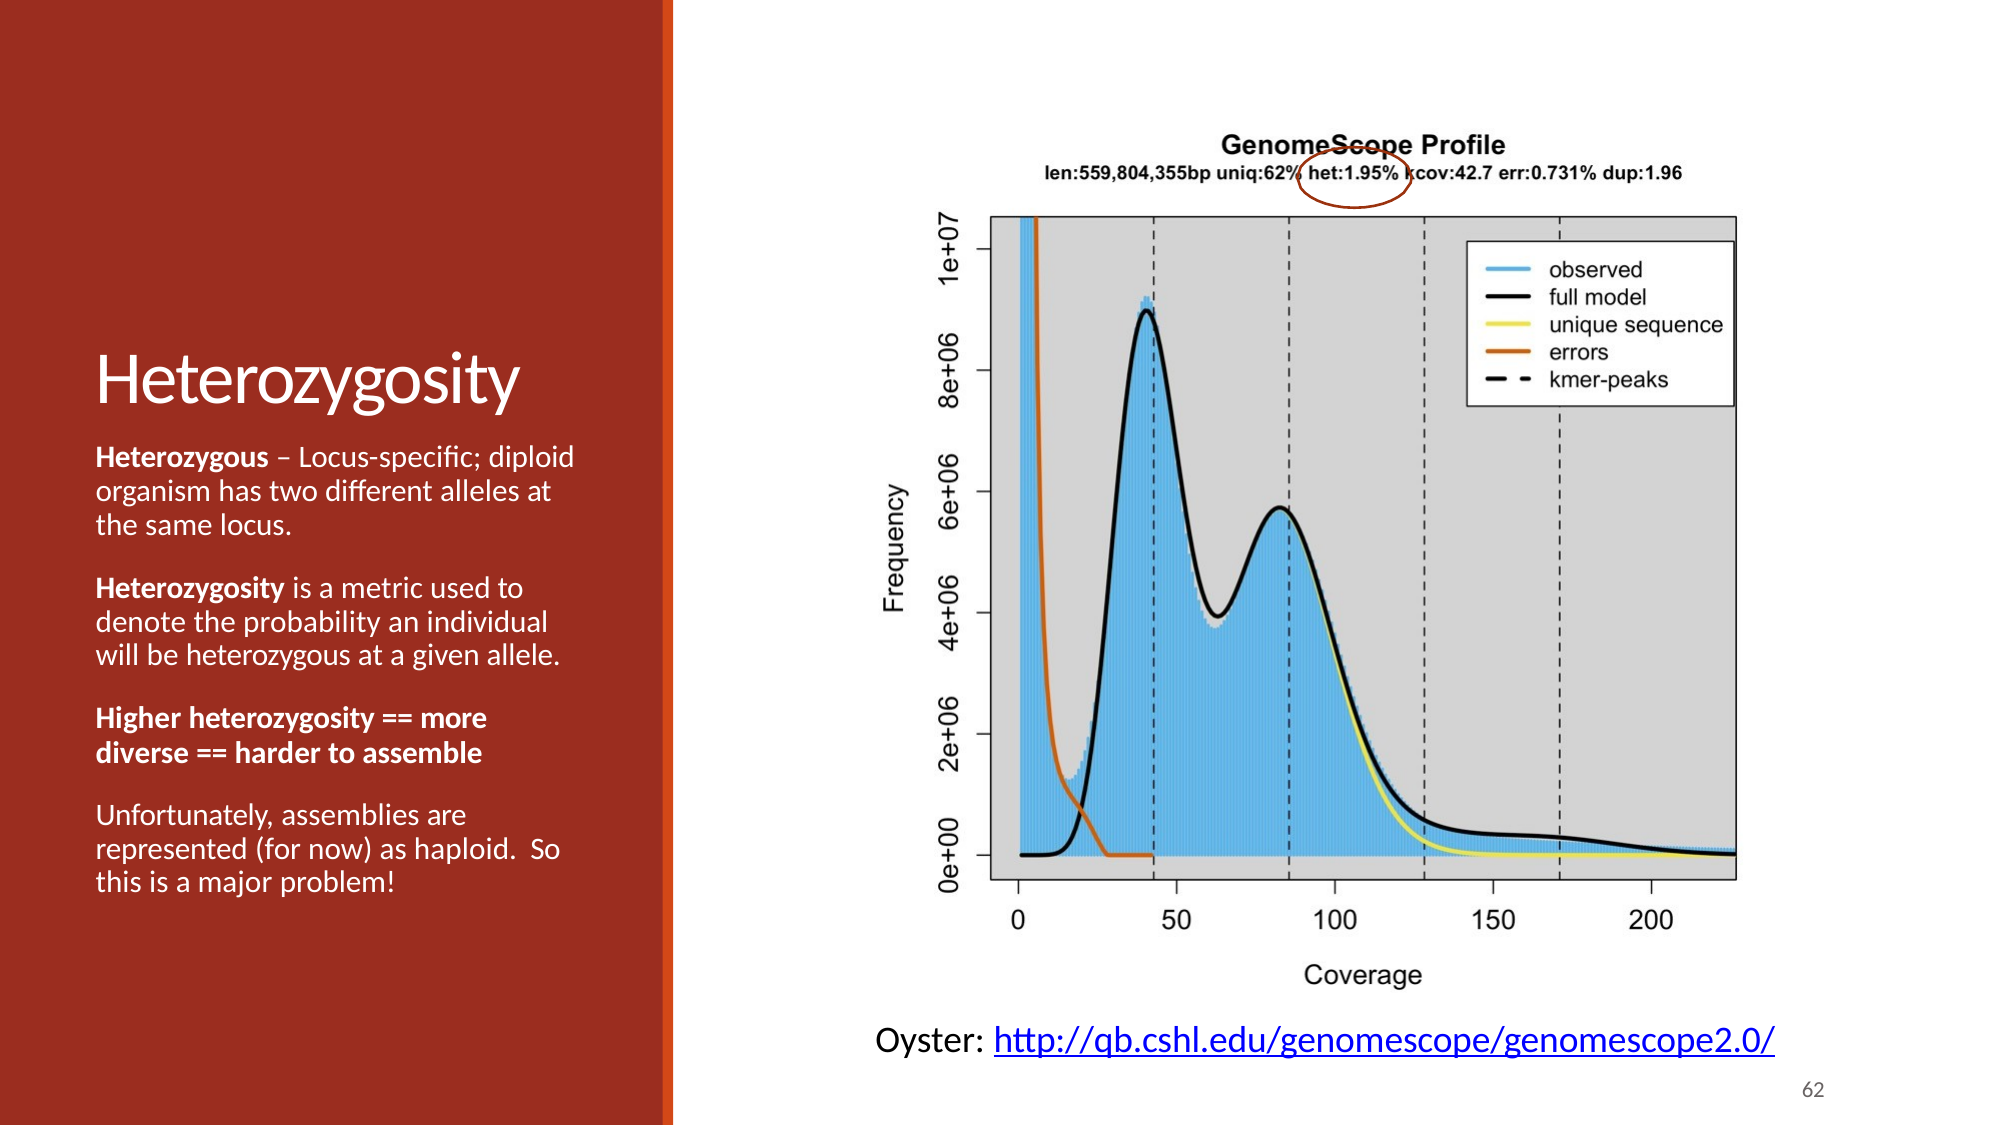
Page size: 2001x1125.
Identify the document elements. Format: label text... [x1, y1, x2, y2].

text_box Heterozygous – Locus-specific; diploid organism has two different alleles at the same locus. Heterozygosity is a metric used to denote the probability an individual will be heterozygous at a given allele. Higher heterozygosity == more diverse == harder to assemble Unfortunately, assemblies are represented (for now) as haploid. So this is a major problem! [93, 434, 583, 900]
title Heterozygosity [93, 326, 529, 434]
text_box [662, 0, 674, 1125]
text_box 62 [1799, 1073, 1827, 1102]
text_box Oyster: http://qb.cshl.edu/genomescope/genomescope2.0/ [873, 1012, 1790, 1060]
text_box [878, 128, 1744, 994]
text_box [0, 0, 662, 1125]
